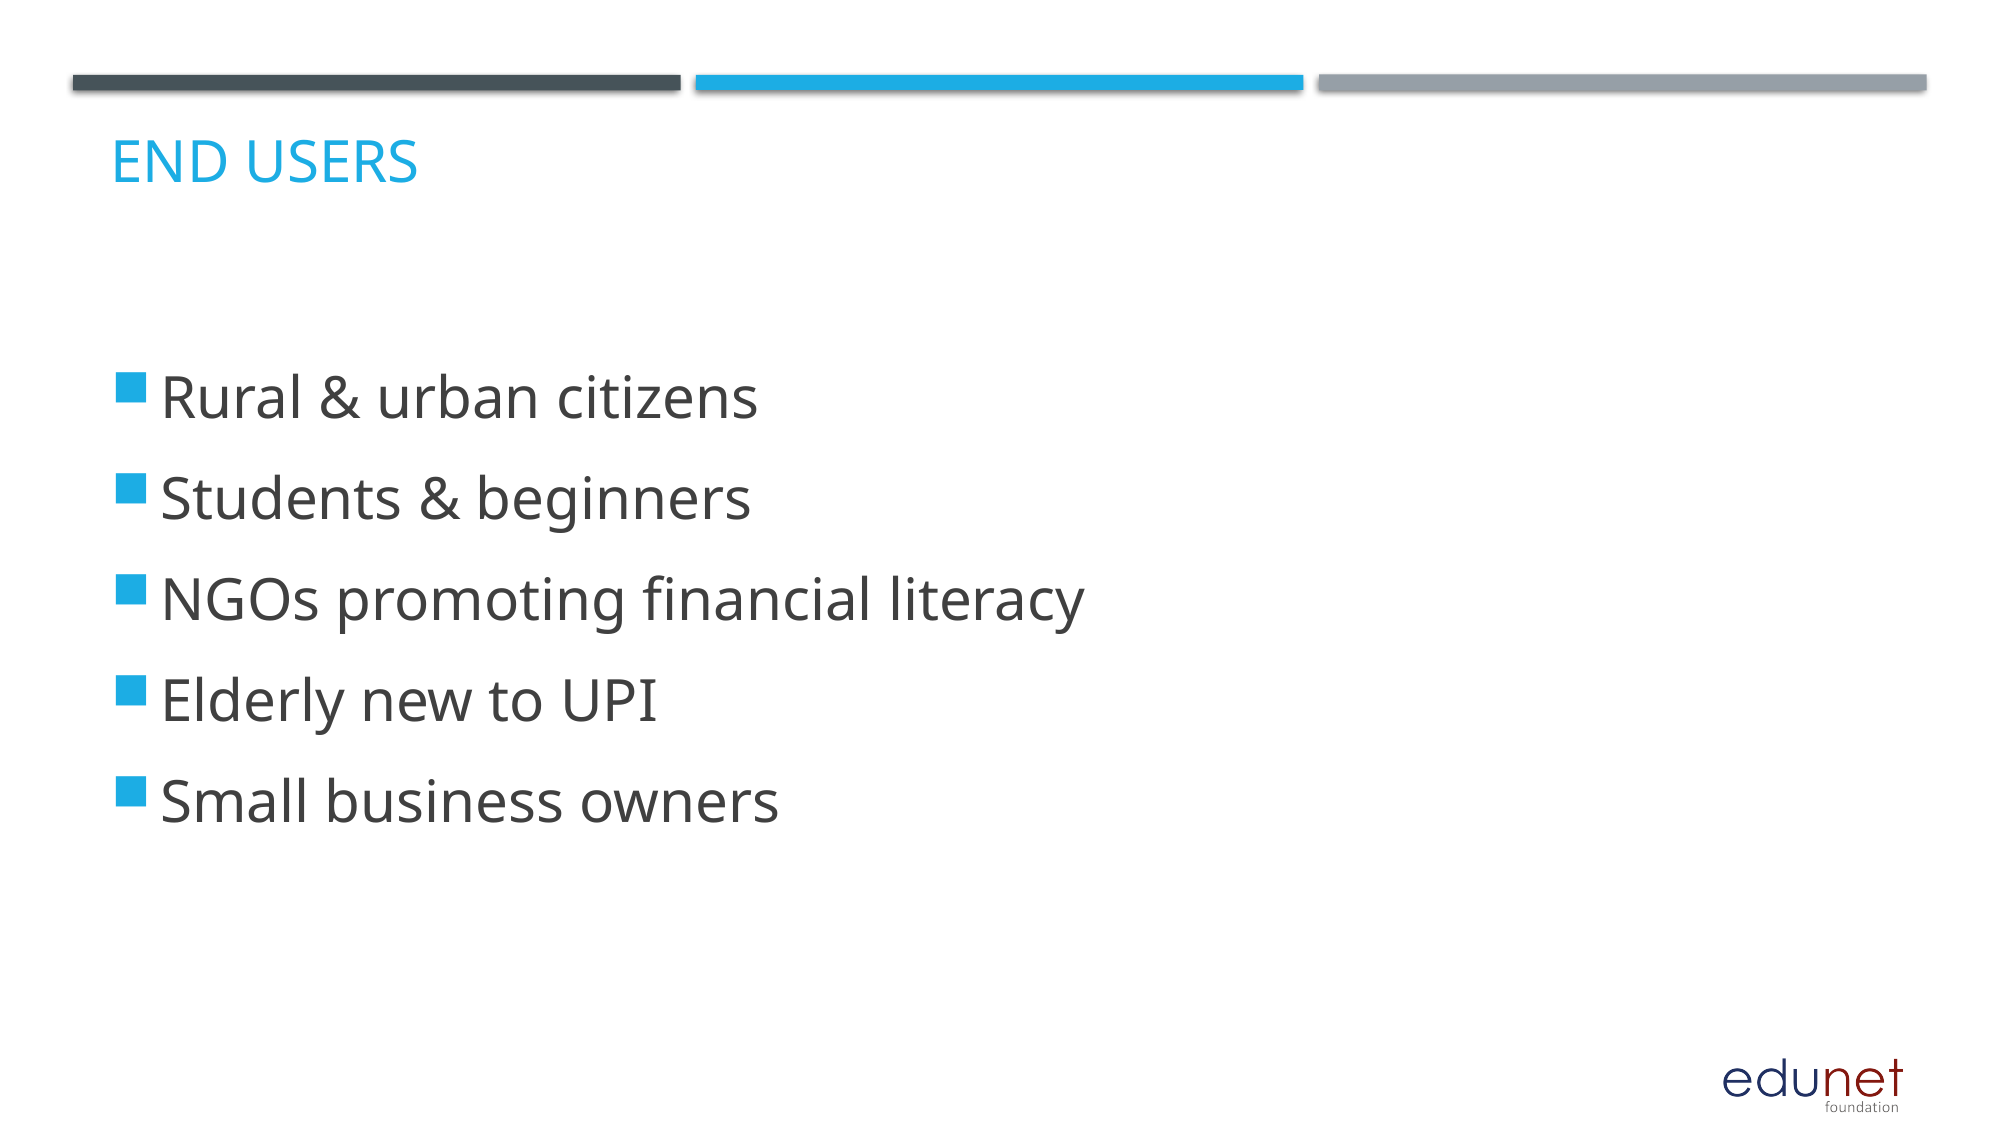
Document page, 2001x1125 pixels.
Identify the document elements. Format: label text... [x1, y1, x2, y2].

picture [1719, 1056, 1905, 1116]
list Rural & urban citizens Students & beginners NGOs promoting financial literacy Elderly new to UPI Small business owners [95, 213, 1905, 981]
title End users [95, 115, 1905, 203]
